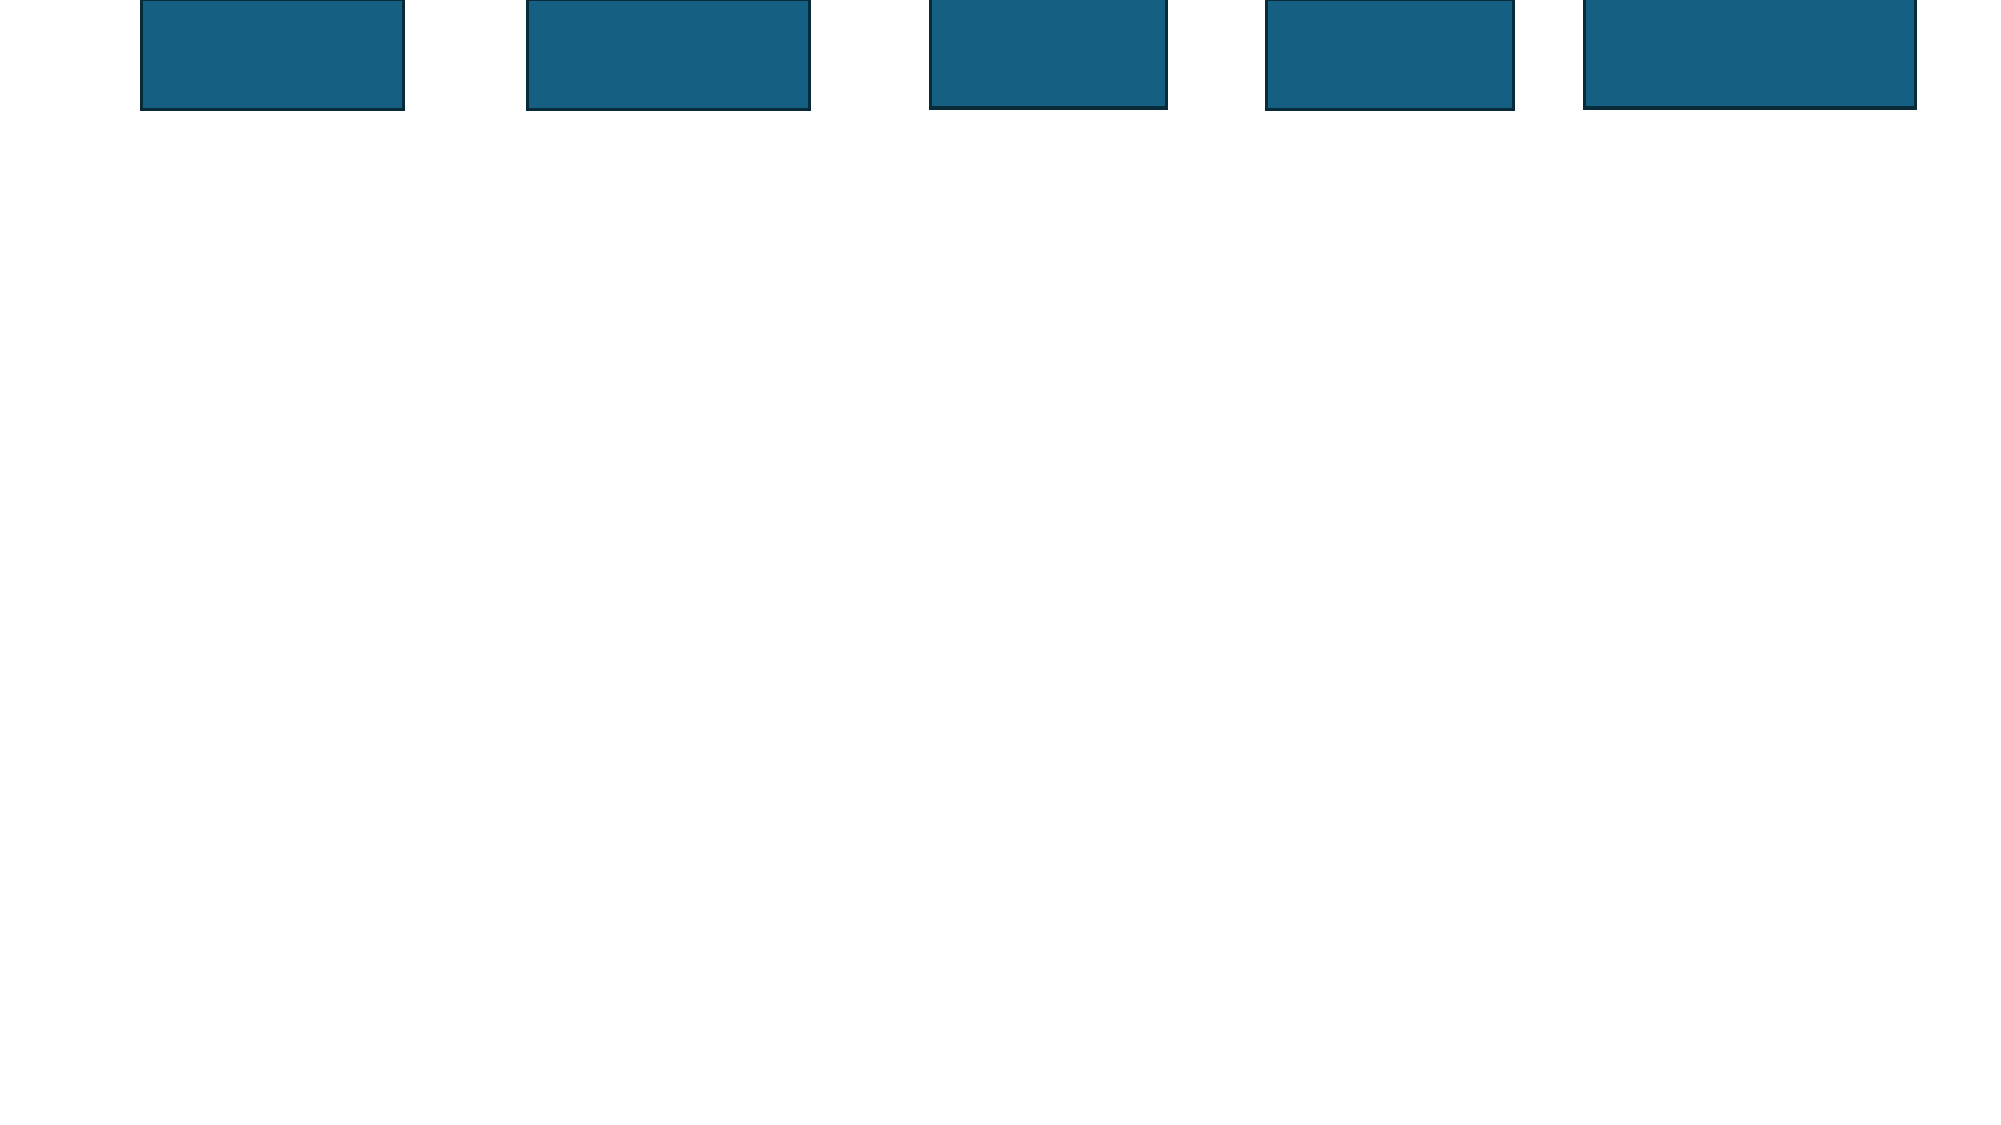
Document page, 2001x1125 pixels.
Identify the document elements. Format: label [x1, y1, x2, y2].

text_box [140, 0, 405, 111]
text_box [929, 0, 1168, 110]
text_box [526, 0, 811, 111]
text_box [1583, 0, 1917, 110]
text_box [1265, 0, 1515, 111]
